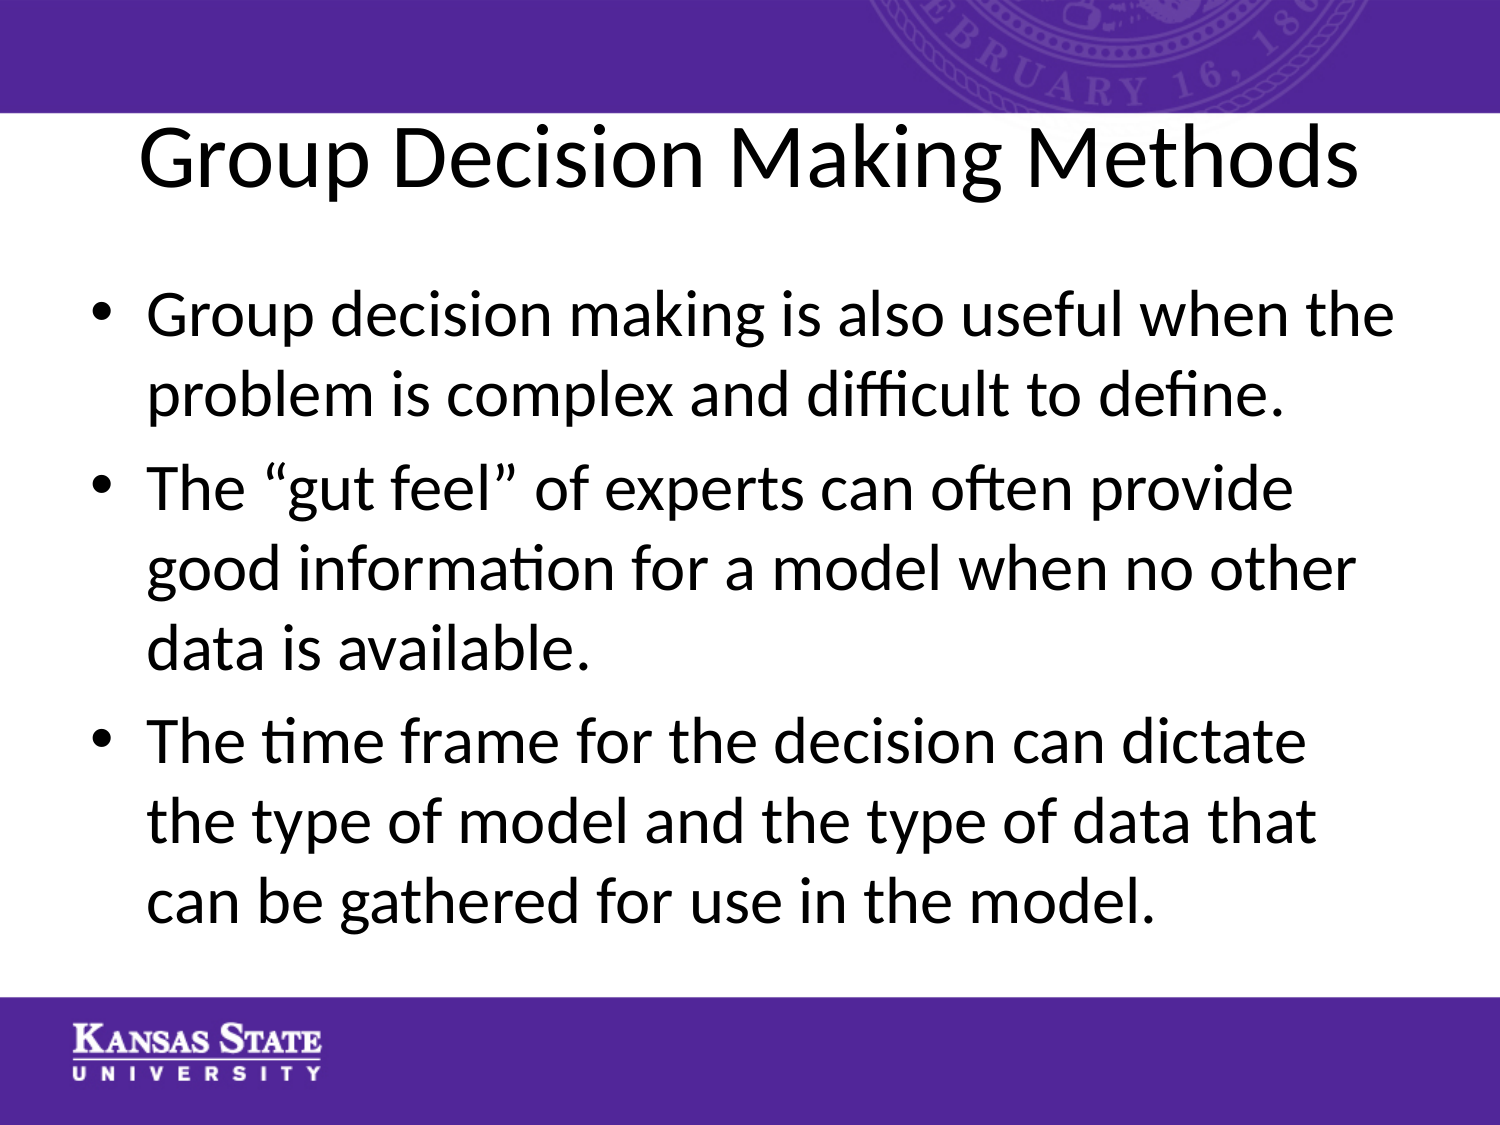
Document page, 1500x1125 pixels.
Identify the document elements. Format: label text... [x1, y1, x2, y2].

list Group decision making is also useful when the problem is complex and difficult to define. The “gut feel” of experts can often provide good information for a model when no other data is available. The time frame for the decision can dictate the type of model and the type of data that can be gathered for use in the model. [75, 262, 1425, 1005]
picture [0, 0, 1500, 1125]
title Group Decision Making Methods [75, 57, 1425, 245]
